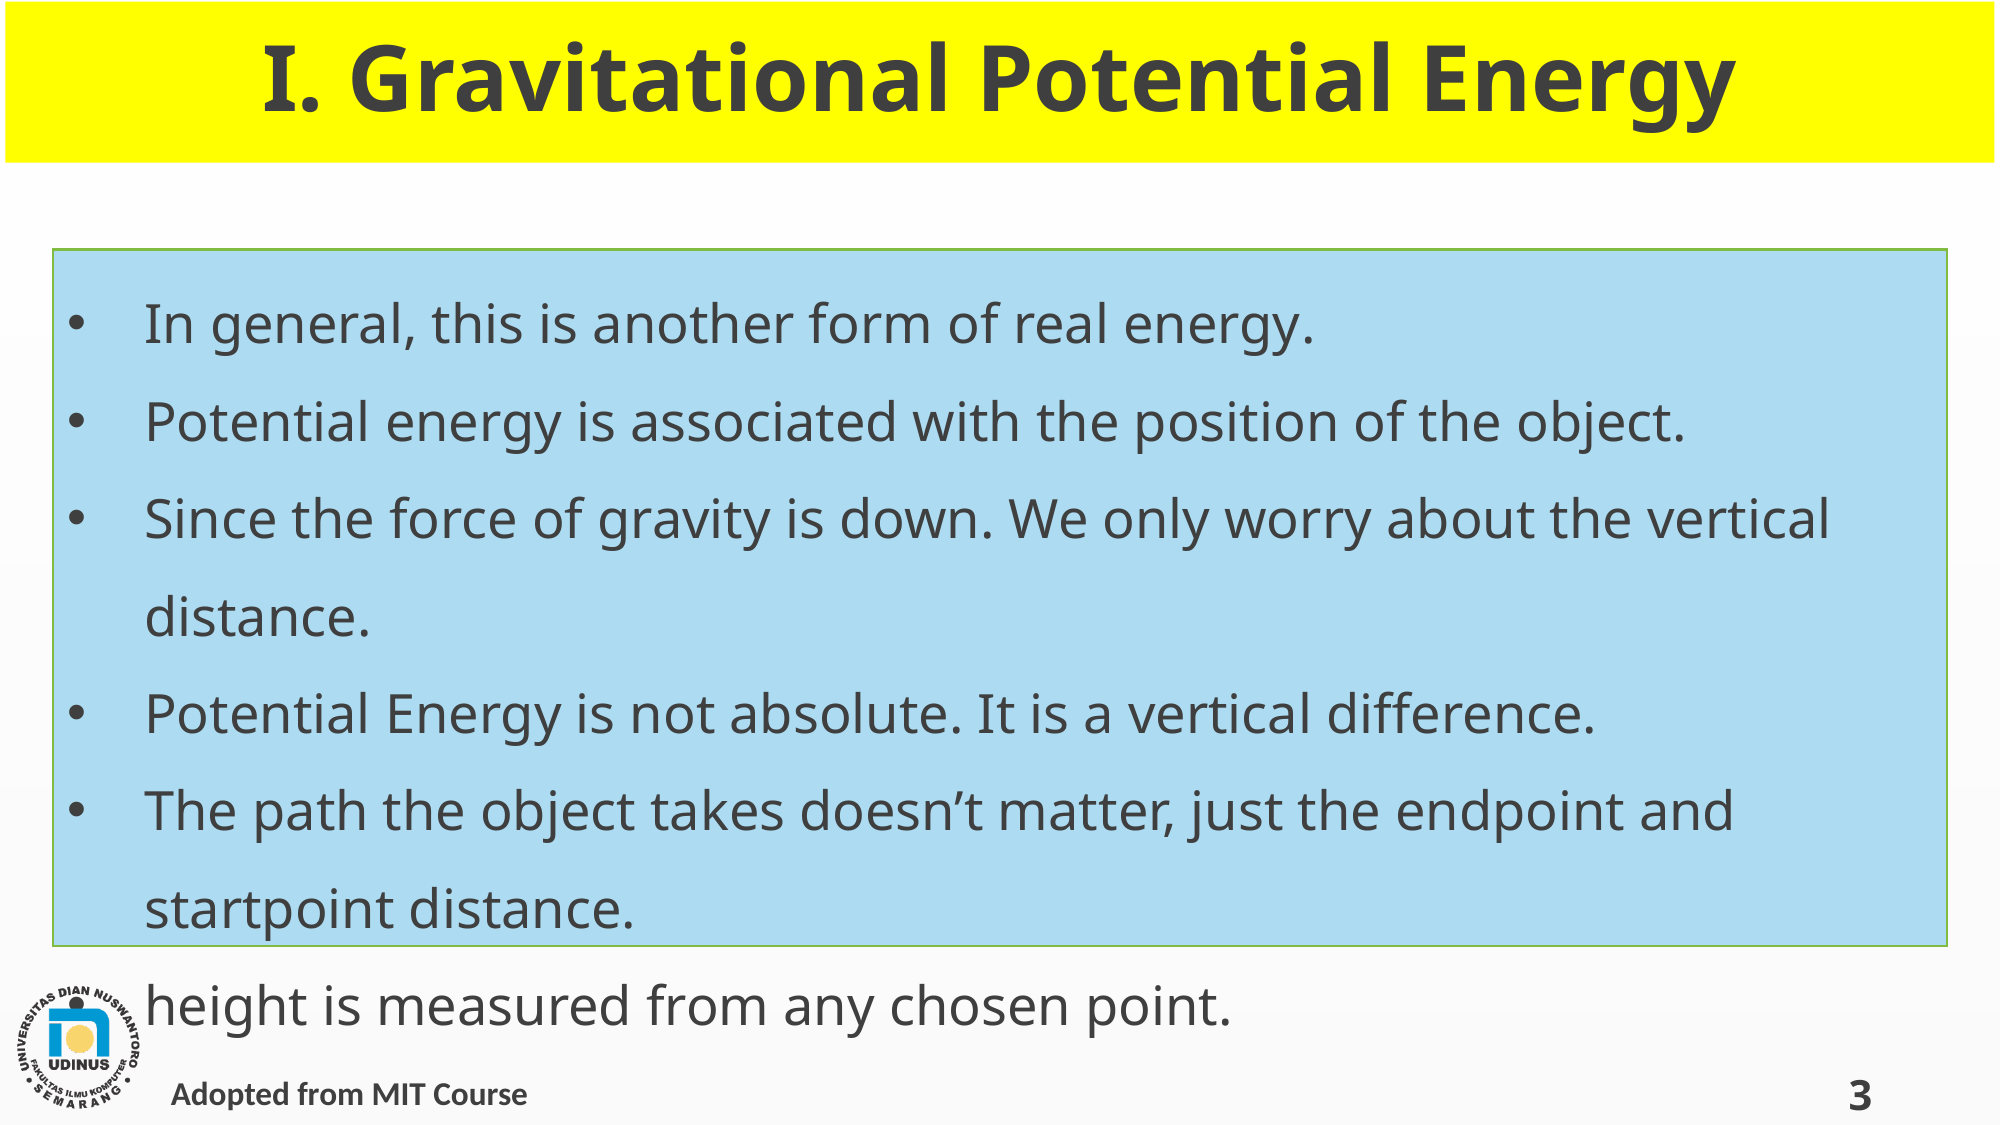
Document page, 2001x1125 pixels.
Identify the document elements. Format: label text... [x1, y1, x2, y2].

text_box Adopted from MIT Course [179, 1065, 544, 1120]
title I. Gravitational Potential Energy [5, 1, 1995, 163]
text_box In general, this is another form of real energy. Potential energy is associated with the position of the object. Since the force of gravity is down. We only worry about the vertical distance. Potential Energy is not absolute. It is a vertical difference. The path the object takes doesn’t matter, just the endpoint and startpoint distance. height is measured from any chosen point. [52, 248, 1948, 947]
picture [0, 971, 179, 1123]
text_box 3 [1437, 1067, 1888, 1125]
text_box [0, 1, 1996, 1125]
